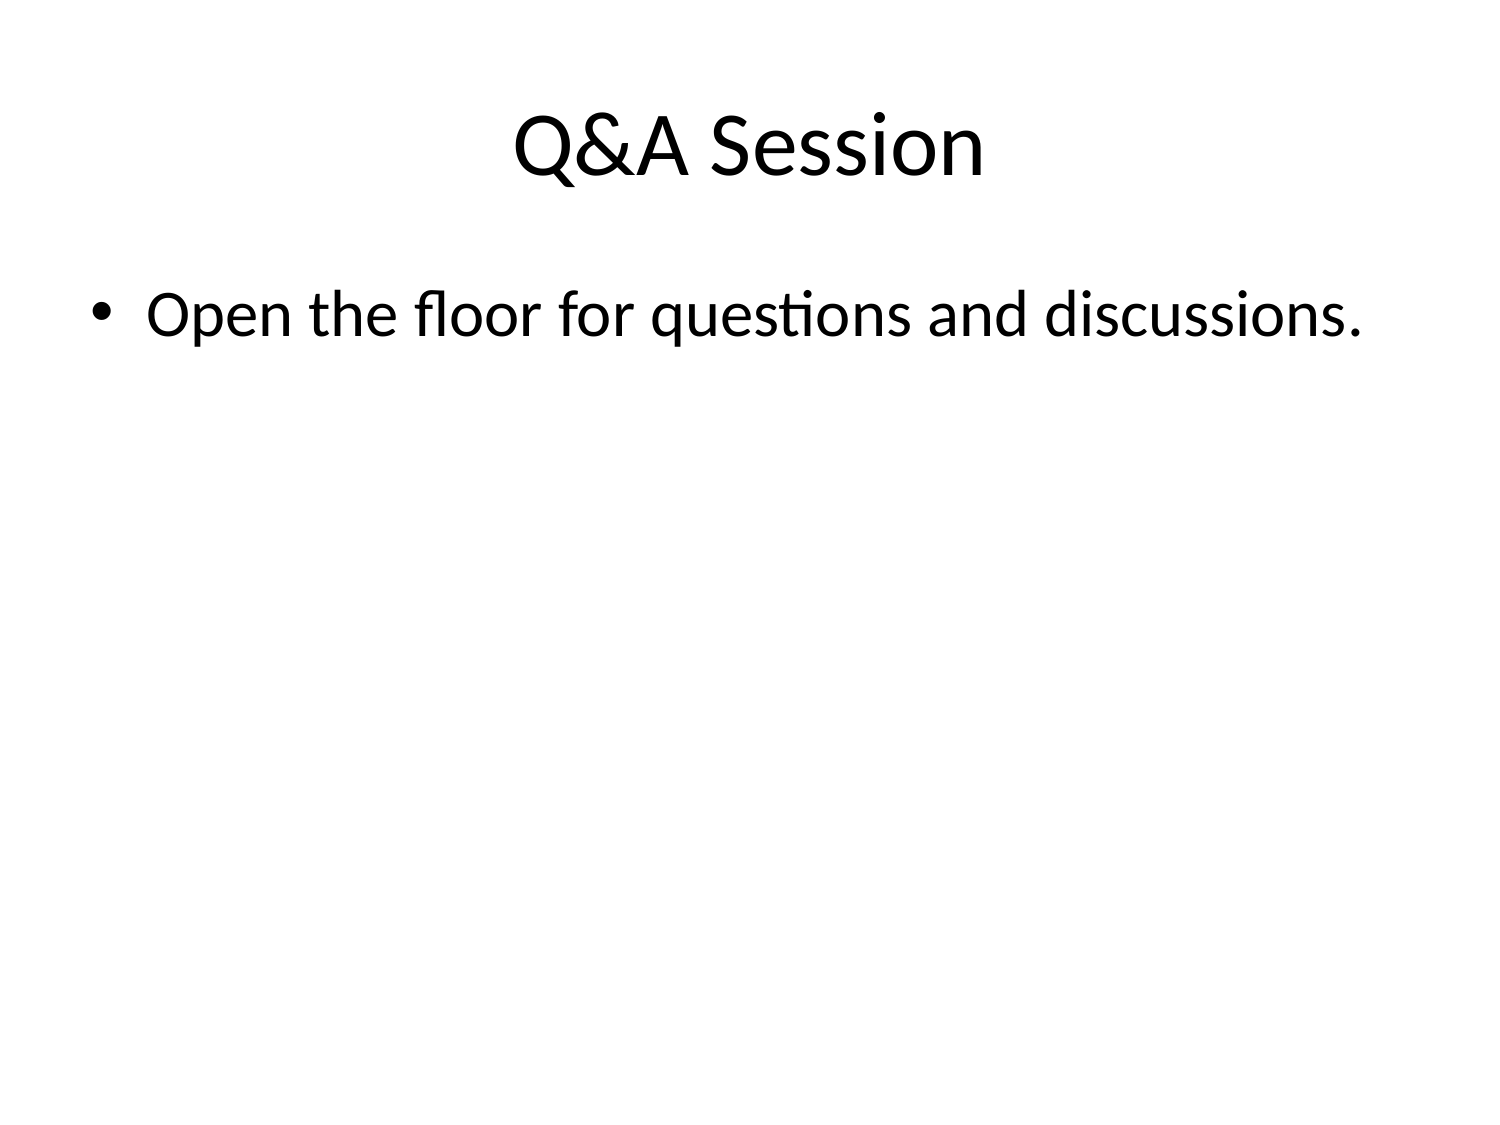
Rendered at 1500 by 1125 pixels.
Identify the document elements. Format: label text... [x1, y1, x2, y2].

list Open the floor for questions and discussions. [75, 262, 1425, 1005]
title Q&A Session [75, 45, 1425, 233]
